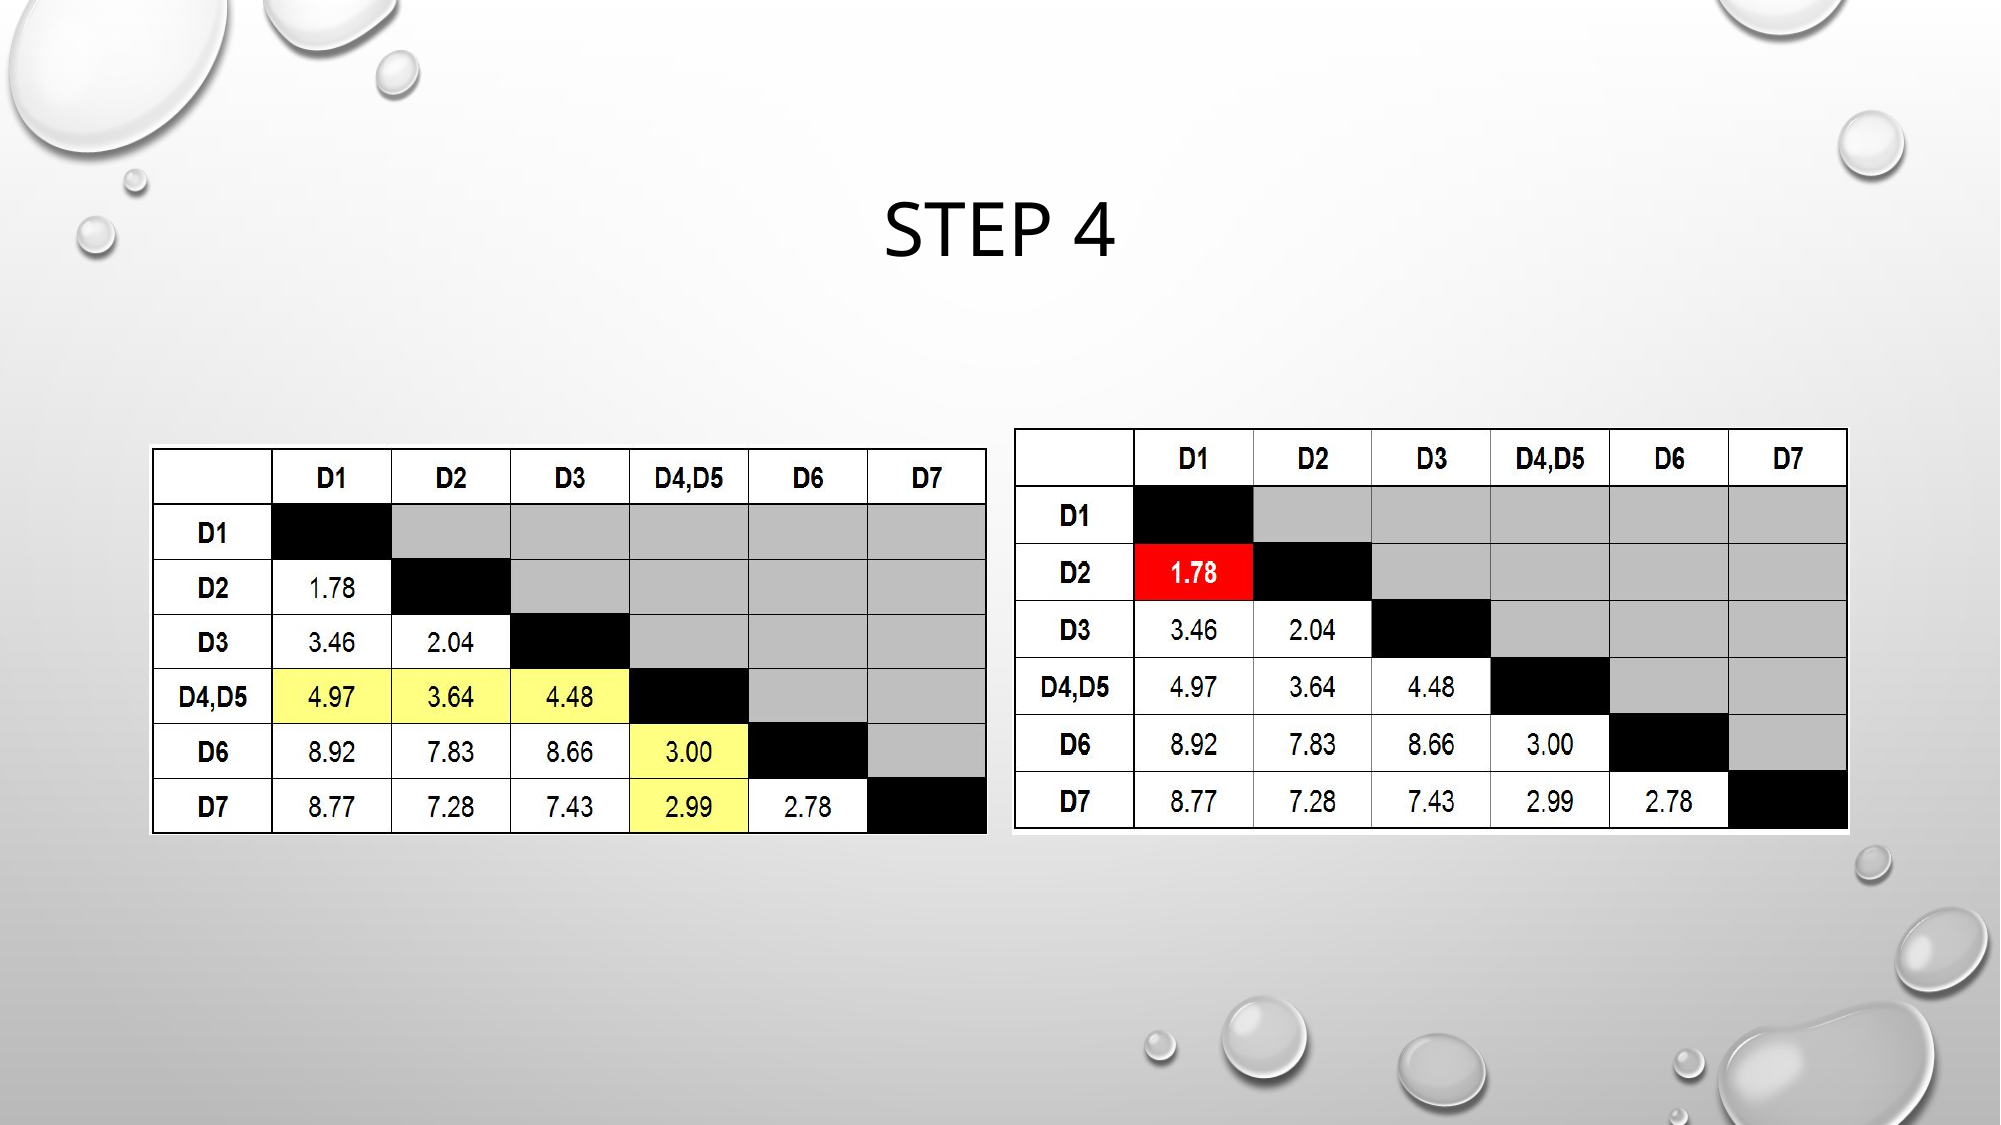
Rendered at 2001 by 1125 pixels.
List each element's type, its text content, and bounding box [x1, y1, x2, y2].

picture [0, 0, 2000, 1125]
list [149, 444, 988, 835]
title STEP 4 [149, 101, 1851, 364]
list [1012, 427, 1851, 835]
